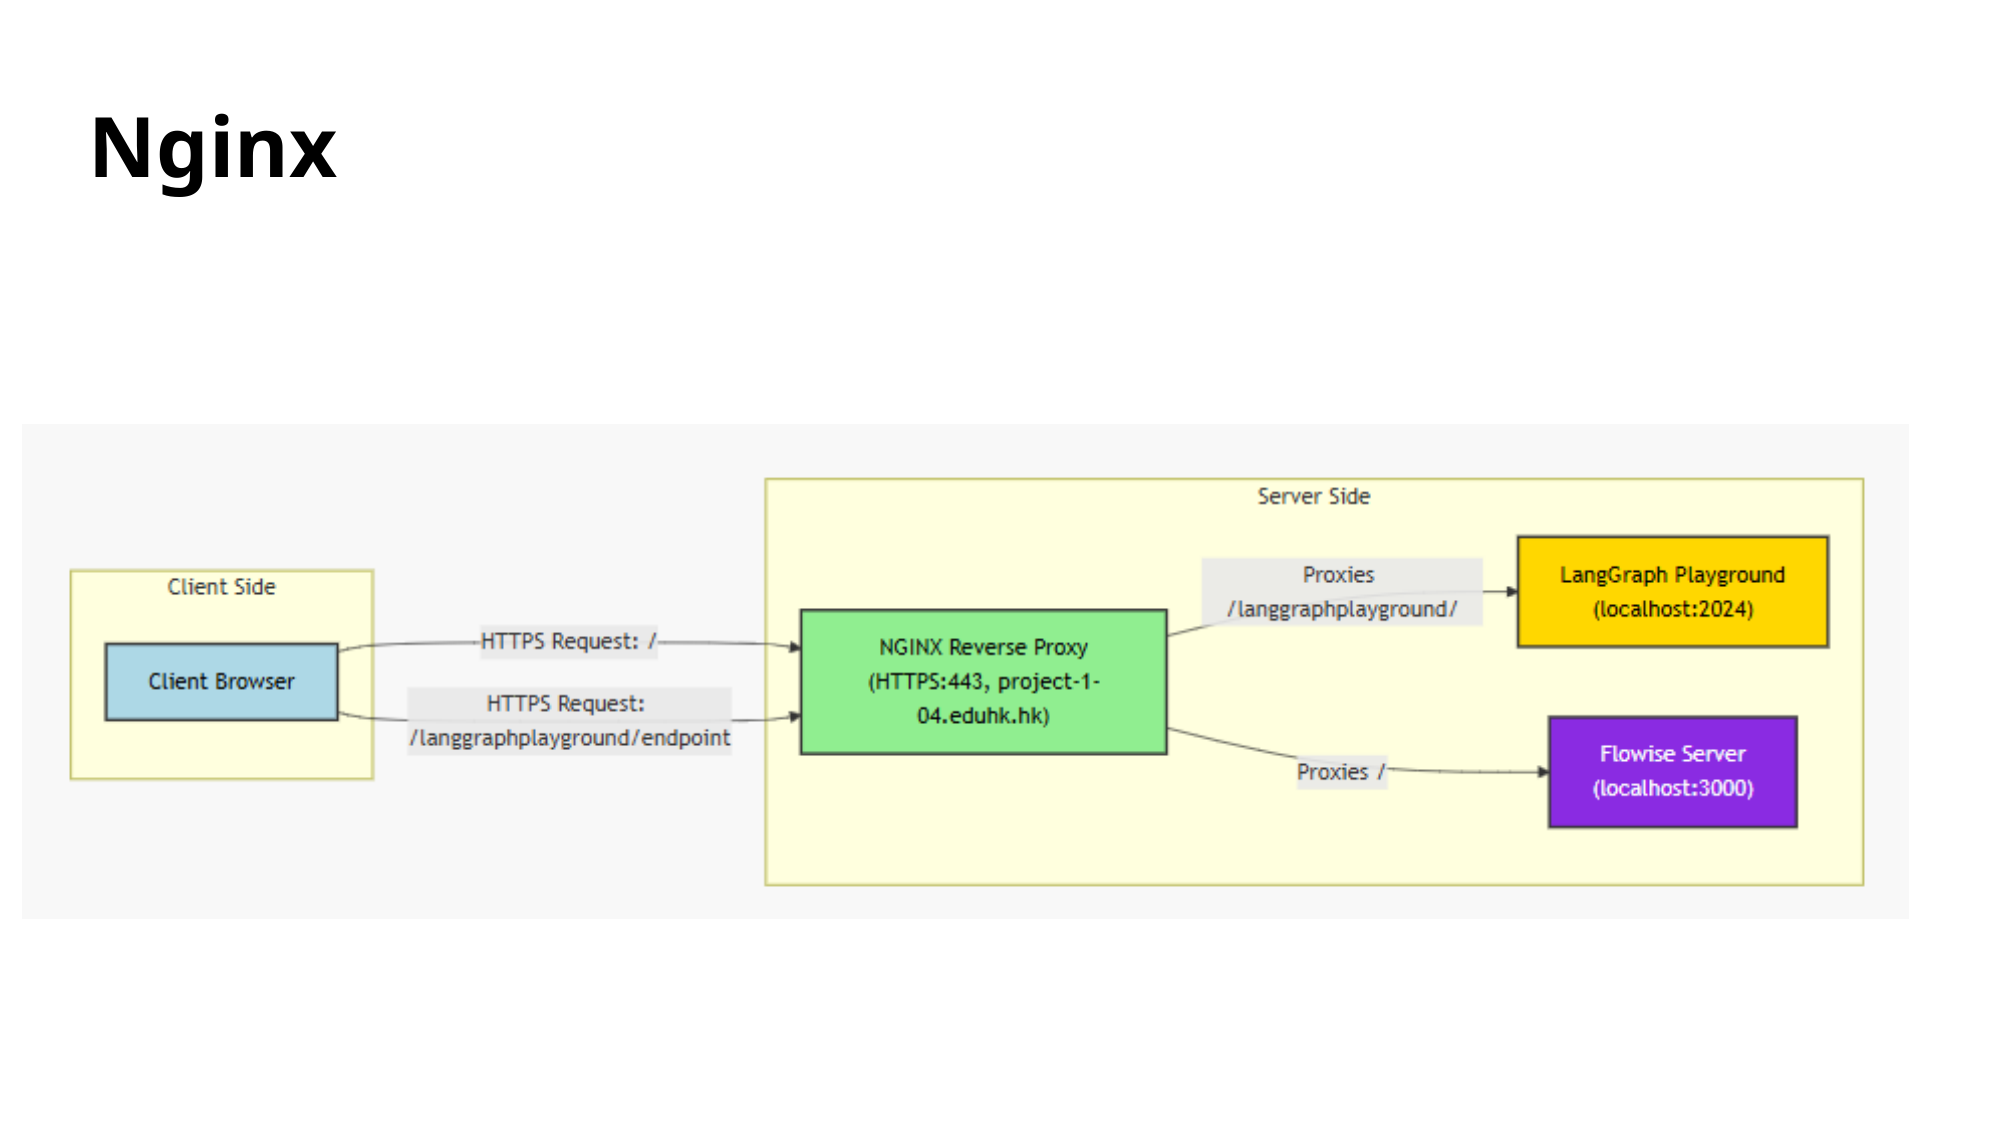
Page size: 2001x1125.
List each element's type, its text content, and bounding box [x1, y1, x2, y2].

picture [22, 424, 1910, 919]
text_box Nginx [74, 86, 353, 201]
